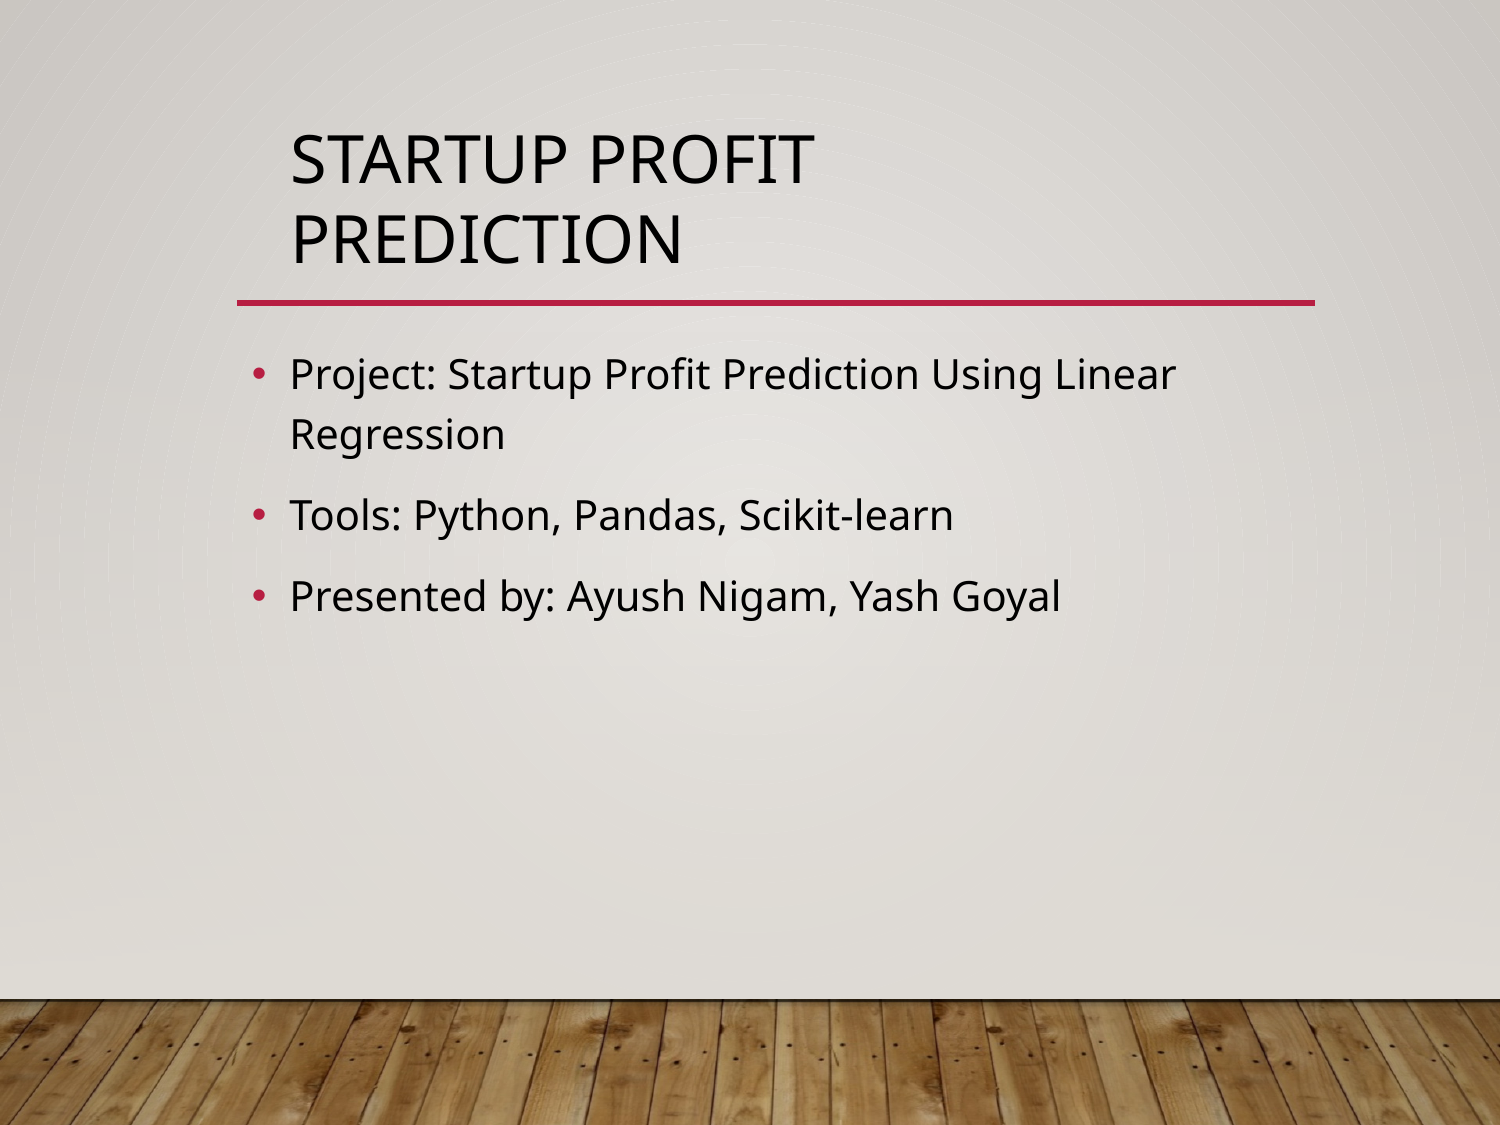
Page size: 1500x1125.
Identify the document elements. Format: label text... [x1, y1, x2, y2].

list Project: Startup Profit Prediction Using Linear Regression Tools: Python, Pandas, Scikit-learn Presented by: Ayush Nigam, Yash Goyal [236, 330, 1315, 897]
picture [0, 999, 1500, 1125]
text_box STARTUP PROFIT PREDICTION [275, 109, 1188, 285]
